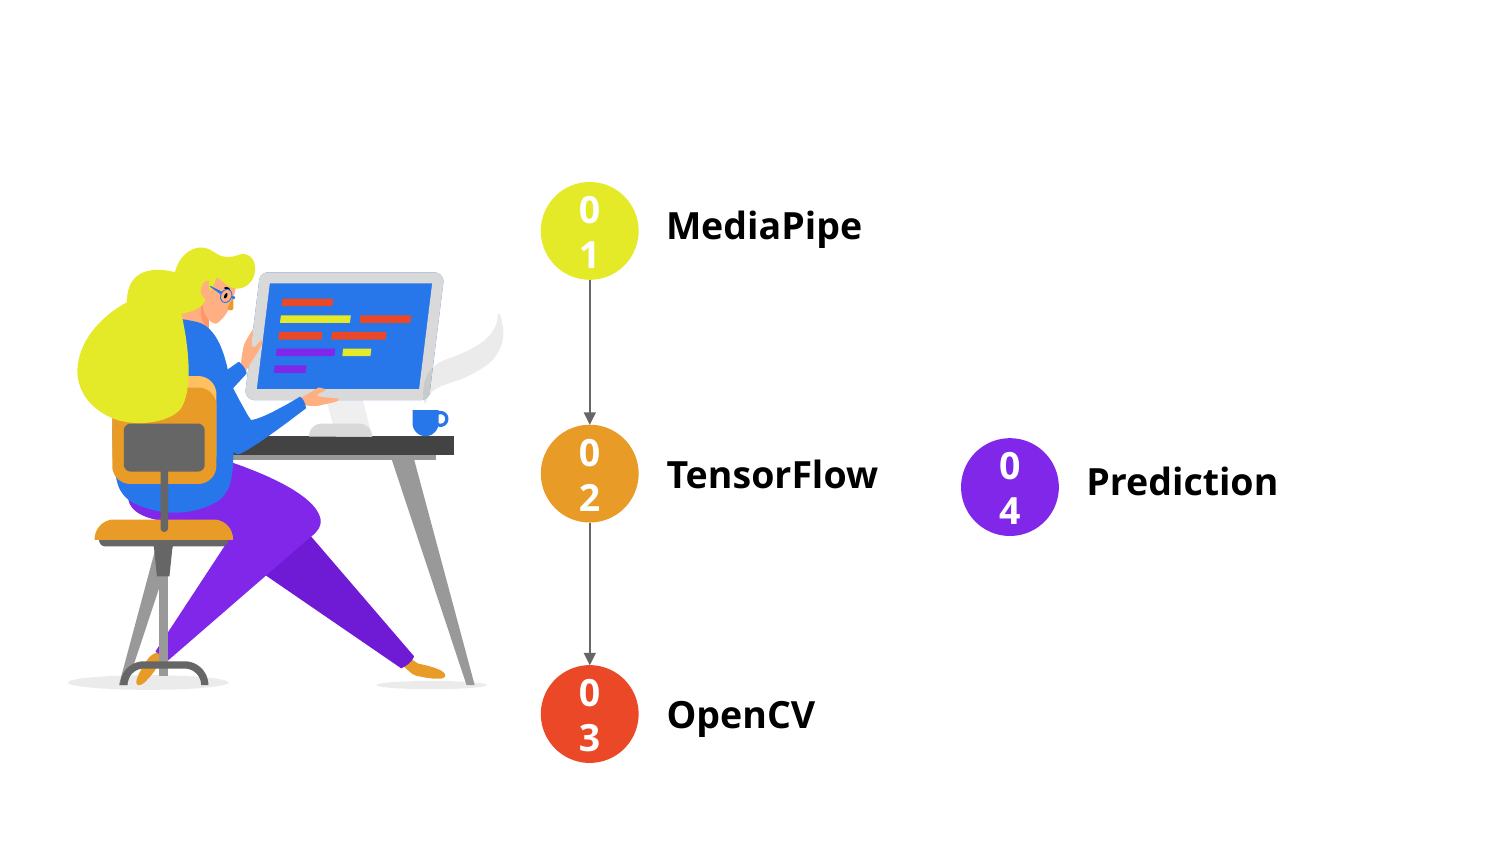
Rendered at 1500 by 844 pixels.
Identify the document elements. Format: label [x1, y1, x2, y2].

text_box [67, 247, 504, 691]
text_box [960, 437, 1397, 537]
text_box [540, 181, 977, 281]
text_box [540, 424, 977, 523]
text_box [540, 664, 977, 764]
